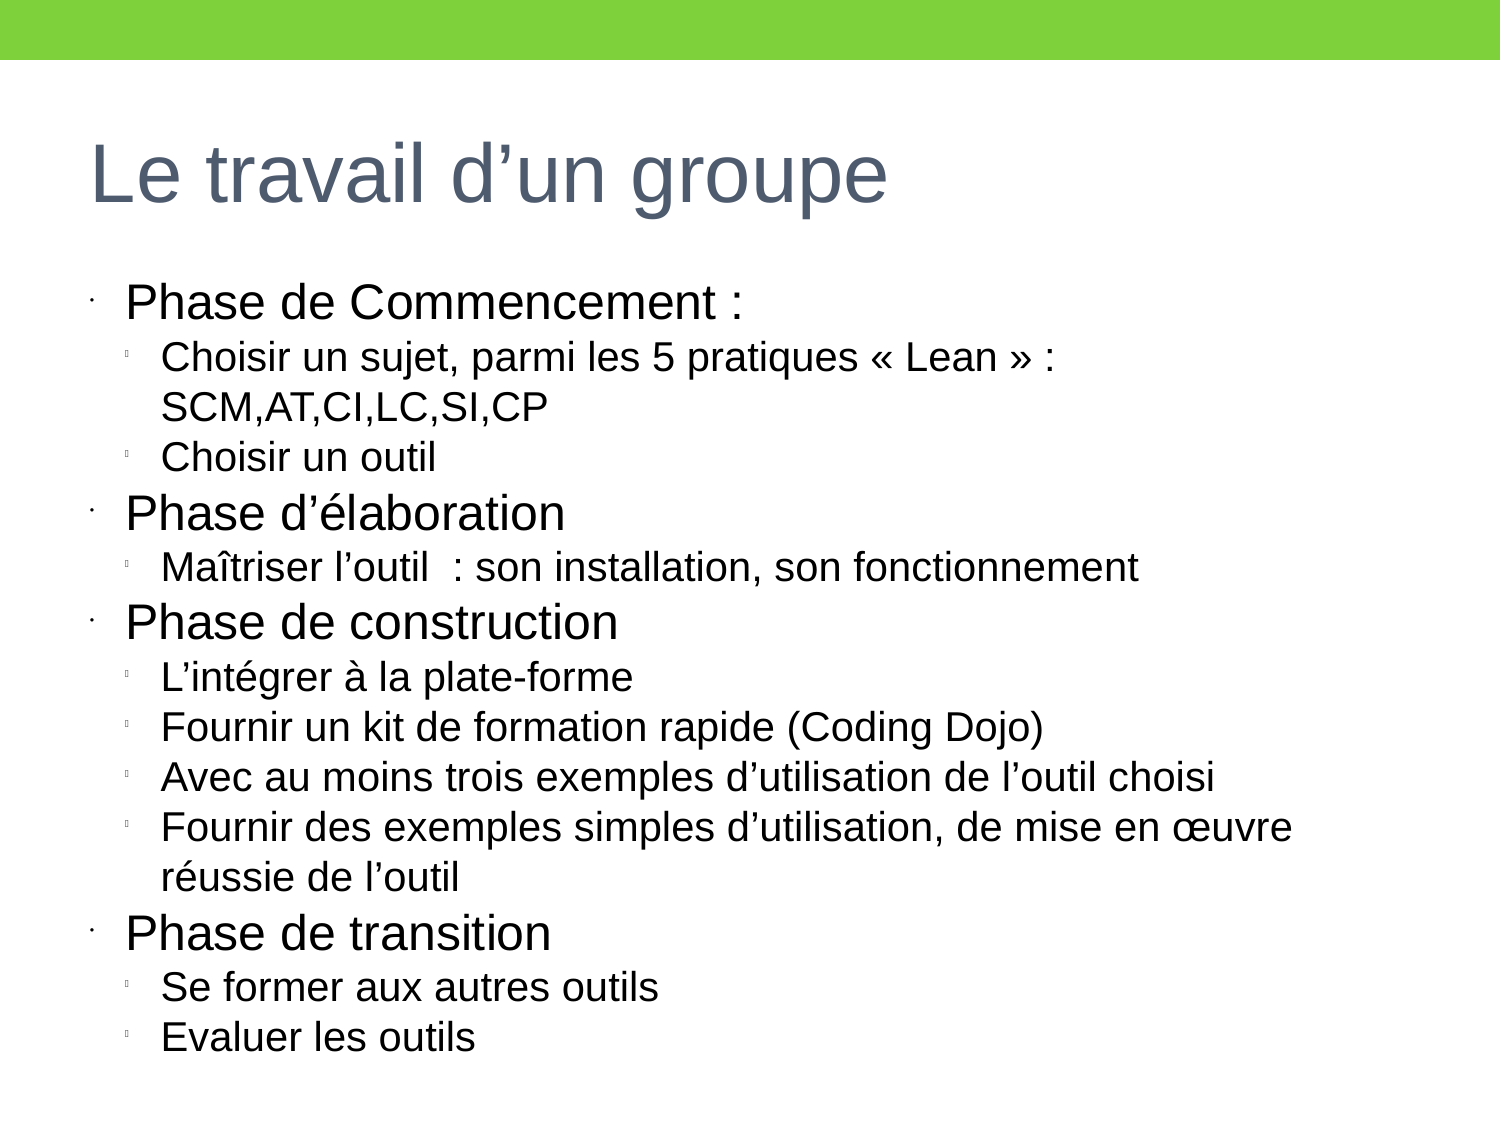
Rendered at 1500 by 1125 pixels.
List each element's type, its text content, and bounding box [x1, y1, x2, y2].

text_box Le travail d’un groupe [75, 87, 1425, 250]
text_box Phase de Commencement : Choisir un sujet, parmi les 5 pratiques « Lean » : SCM,AT,CI,LC,SI,CP Choisir un outil Phase d’élaboration Maîtriser l’outil : son installation, son fonctionnement Phase de construction L’intégrer à la plate-forme Fournir un kit de formation rapide (Coding Dojo) Avec au moins trois exemples d’utilisation de l’outil choisi Fournir des exemples simples d’utilisation, de mise en œuvre réussie de l’outil Phase de transition Se former aux autres outils Evaluer les outils [75, 262, 1425, 1063]
